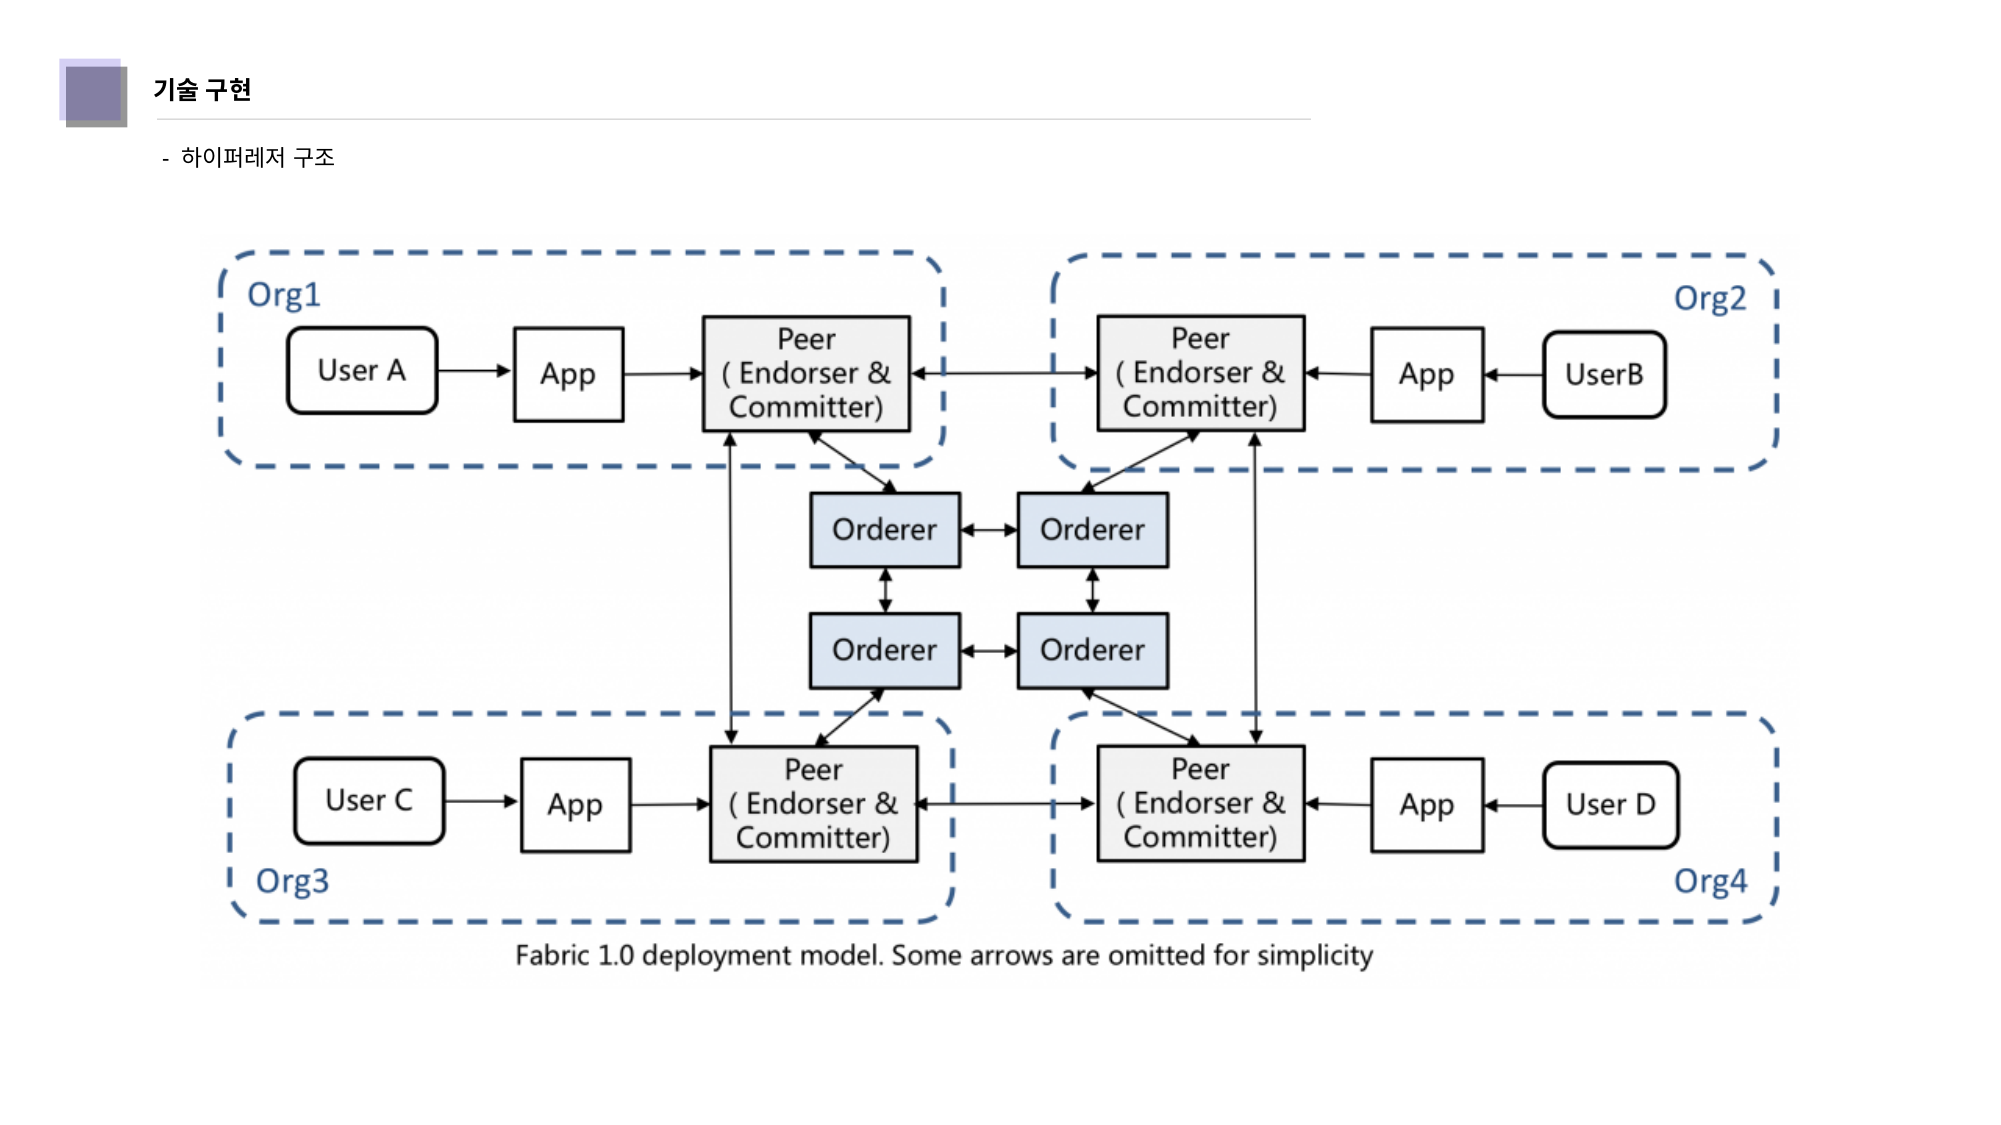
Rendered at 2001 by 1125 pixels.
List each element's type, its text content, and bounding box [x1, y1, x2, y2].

text_box [65, 121, 128, 129]
text_box [58, 57, 122, 121]
text_box 01 [59, 68, 129, 121]
text_box - 하이퍼레저 구조 [147, 135, 352, 179]
text_box 기술 구현 [138, 67, 592, 112]
picture [199, 234, 1800, 990]
